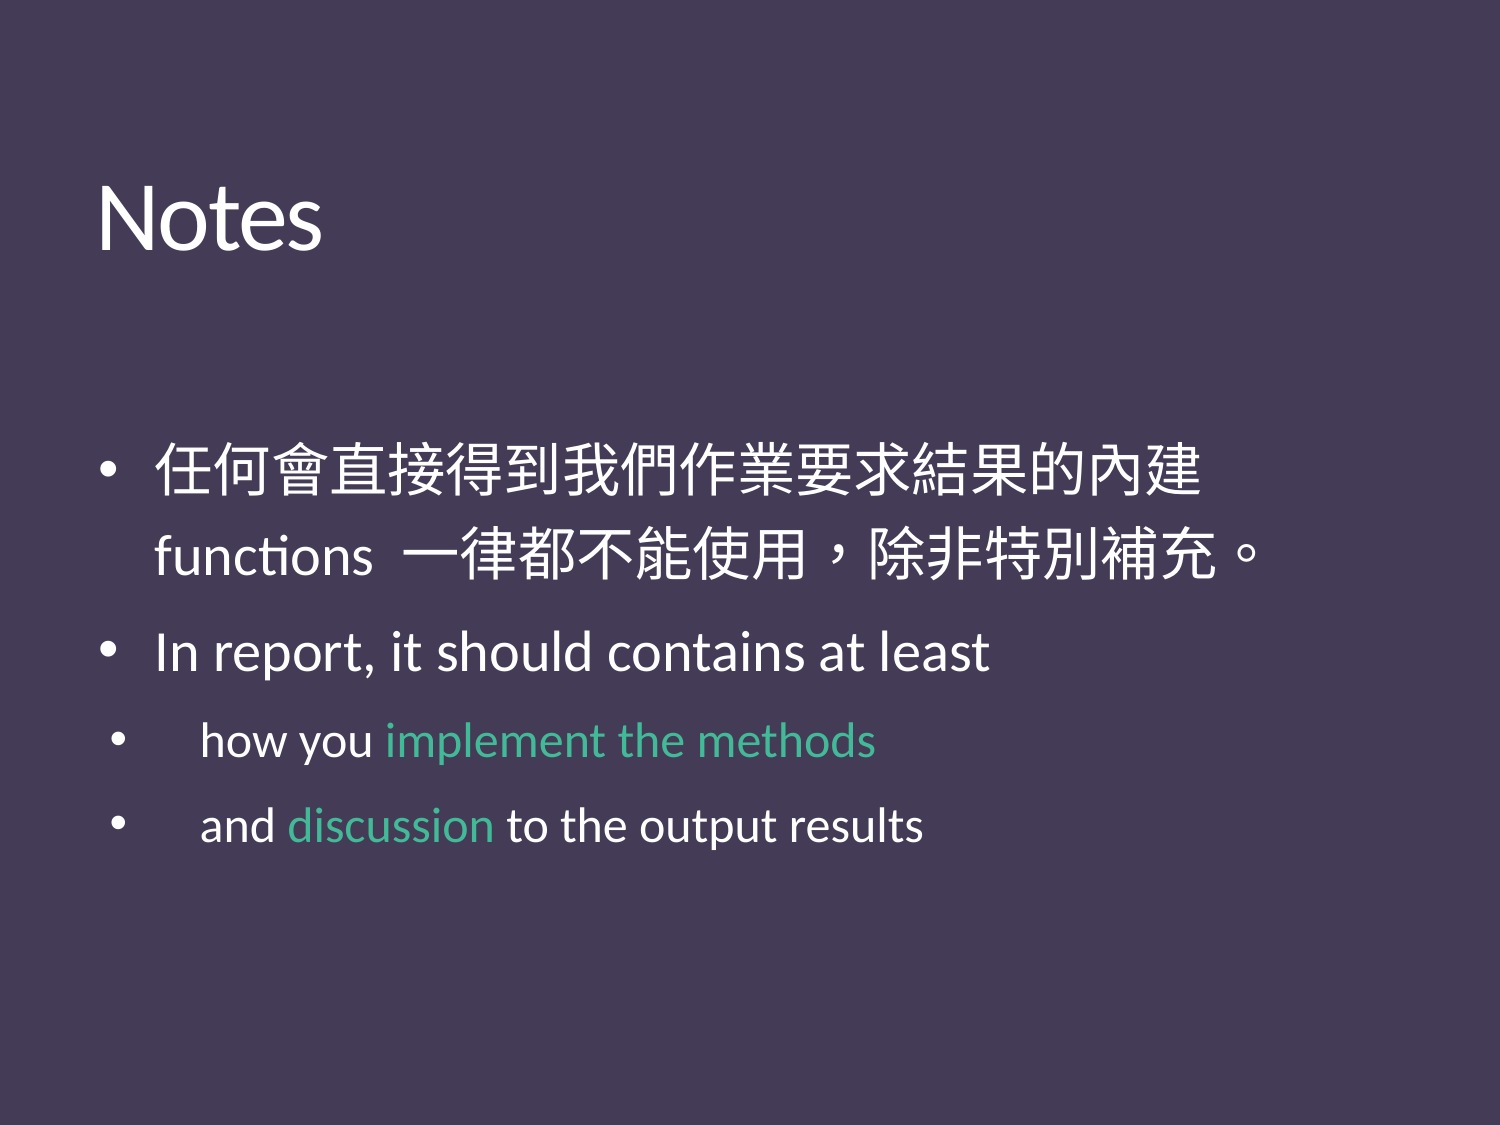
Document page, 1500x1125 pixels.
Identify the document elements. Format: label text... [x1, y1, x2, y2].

title Notes [80, 81, 1407, 354]
list 任何會直接得到我們作業要求結果的內建functions 一律都不能使用，除非特別補充。 In report, it should contains at least how you implement the methods and discussion to the output results [83, 326, 1407, 945]
